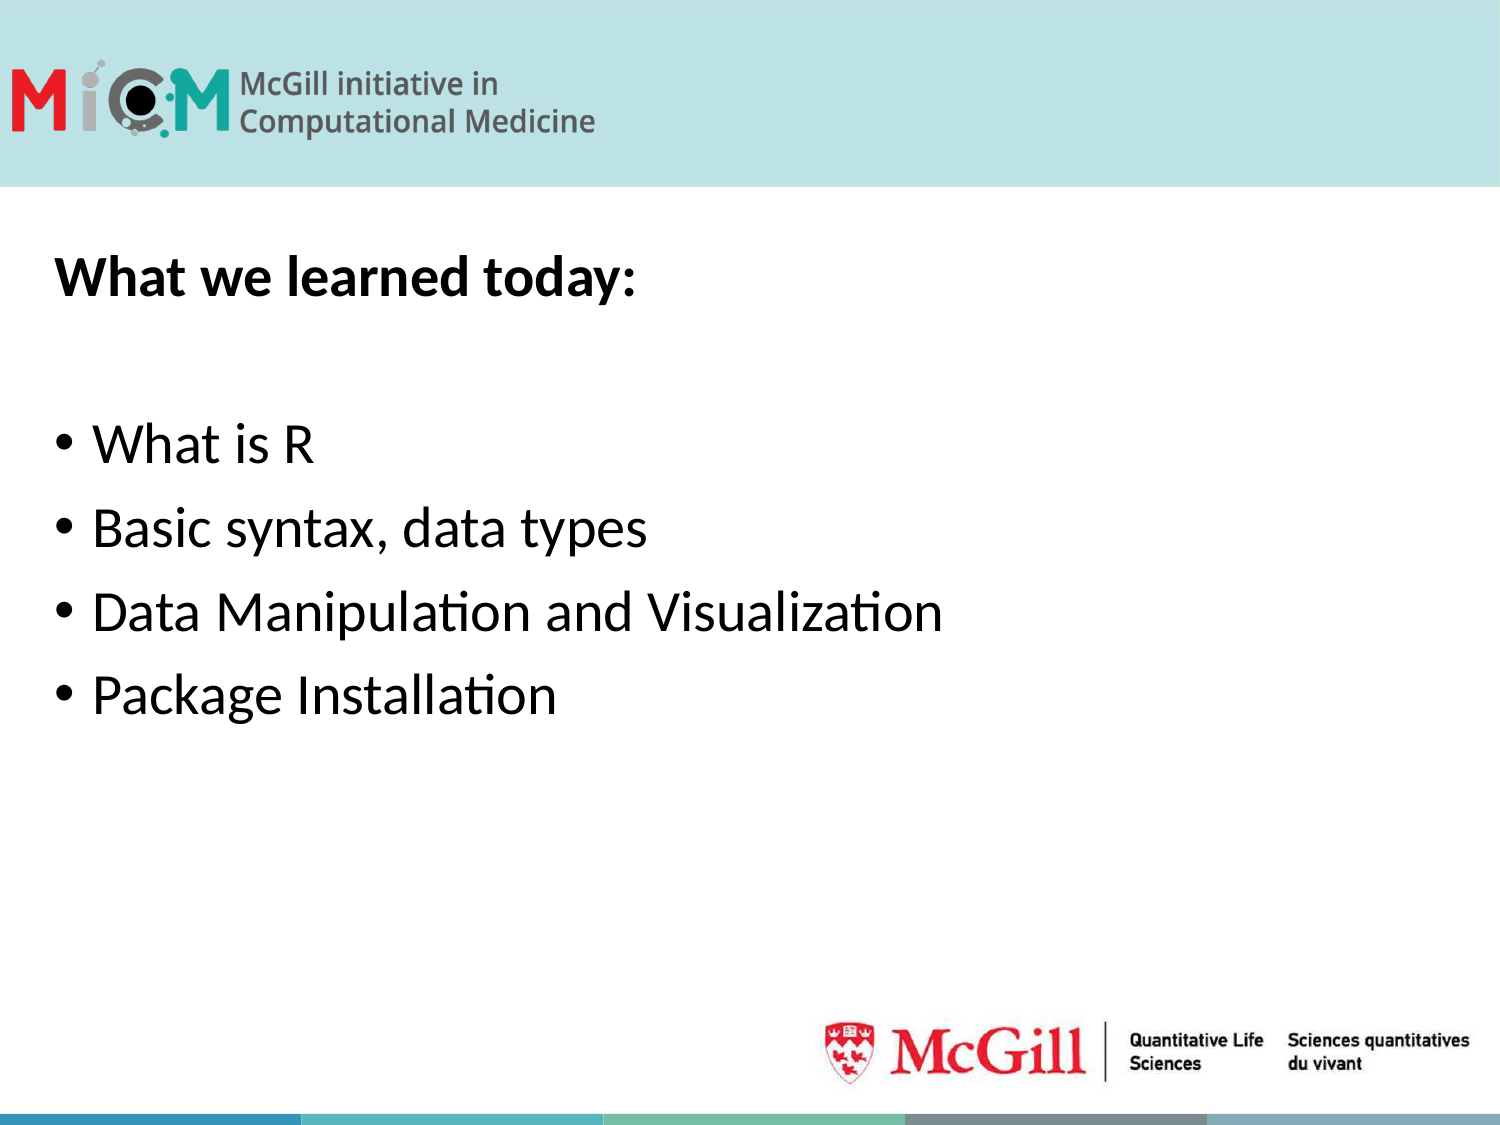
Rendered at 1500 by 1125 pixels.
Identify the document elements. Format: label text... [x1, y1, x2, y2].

list What we learned today: What is R Basic syntax, data types Data Manipulation and Visualization Package Installation [39, 238, 1461, 1047]
picture [0, 19, 634, 187]
picture [793, 992, 1500, 1122]
